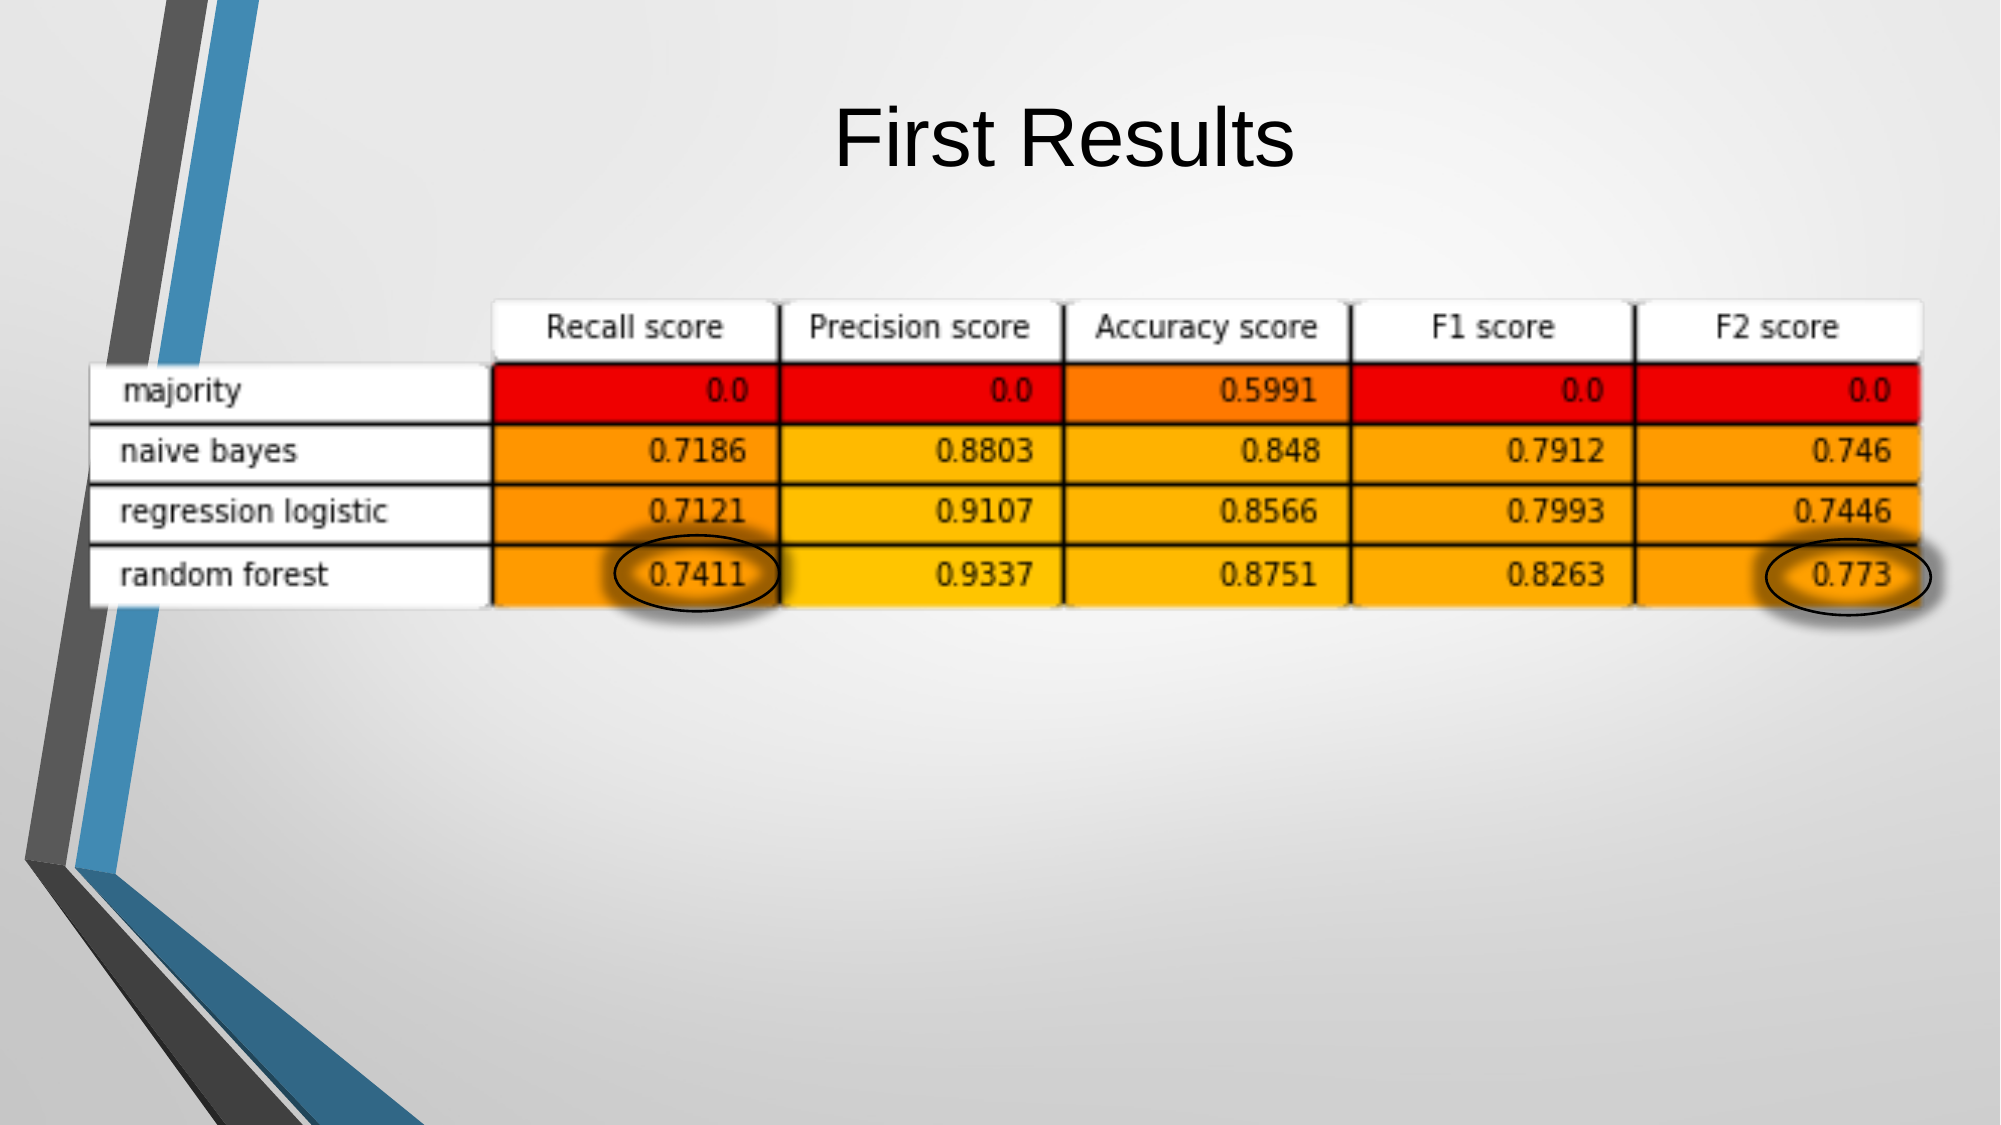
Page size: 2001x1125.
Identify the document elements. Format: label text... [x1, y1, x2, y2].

title First Results [243, 0, 1887, 276]
picture [33, 276, 1967, 652]
